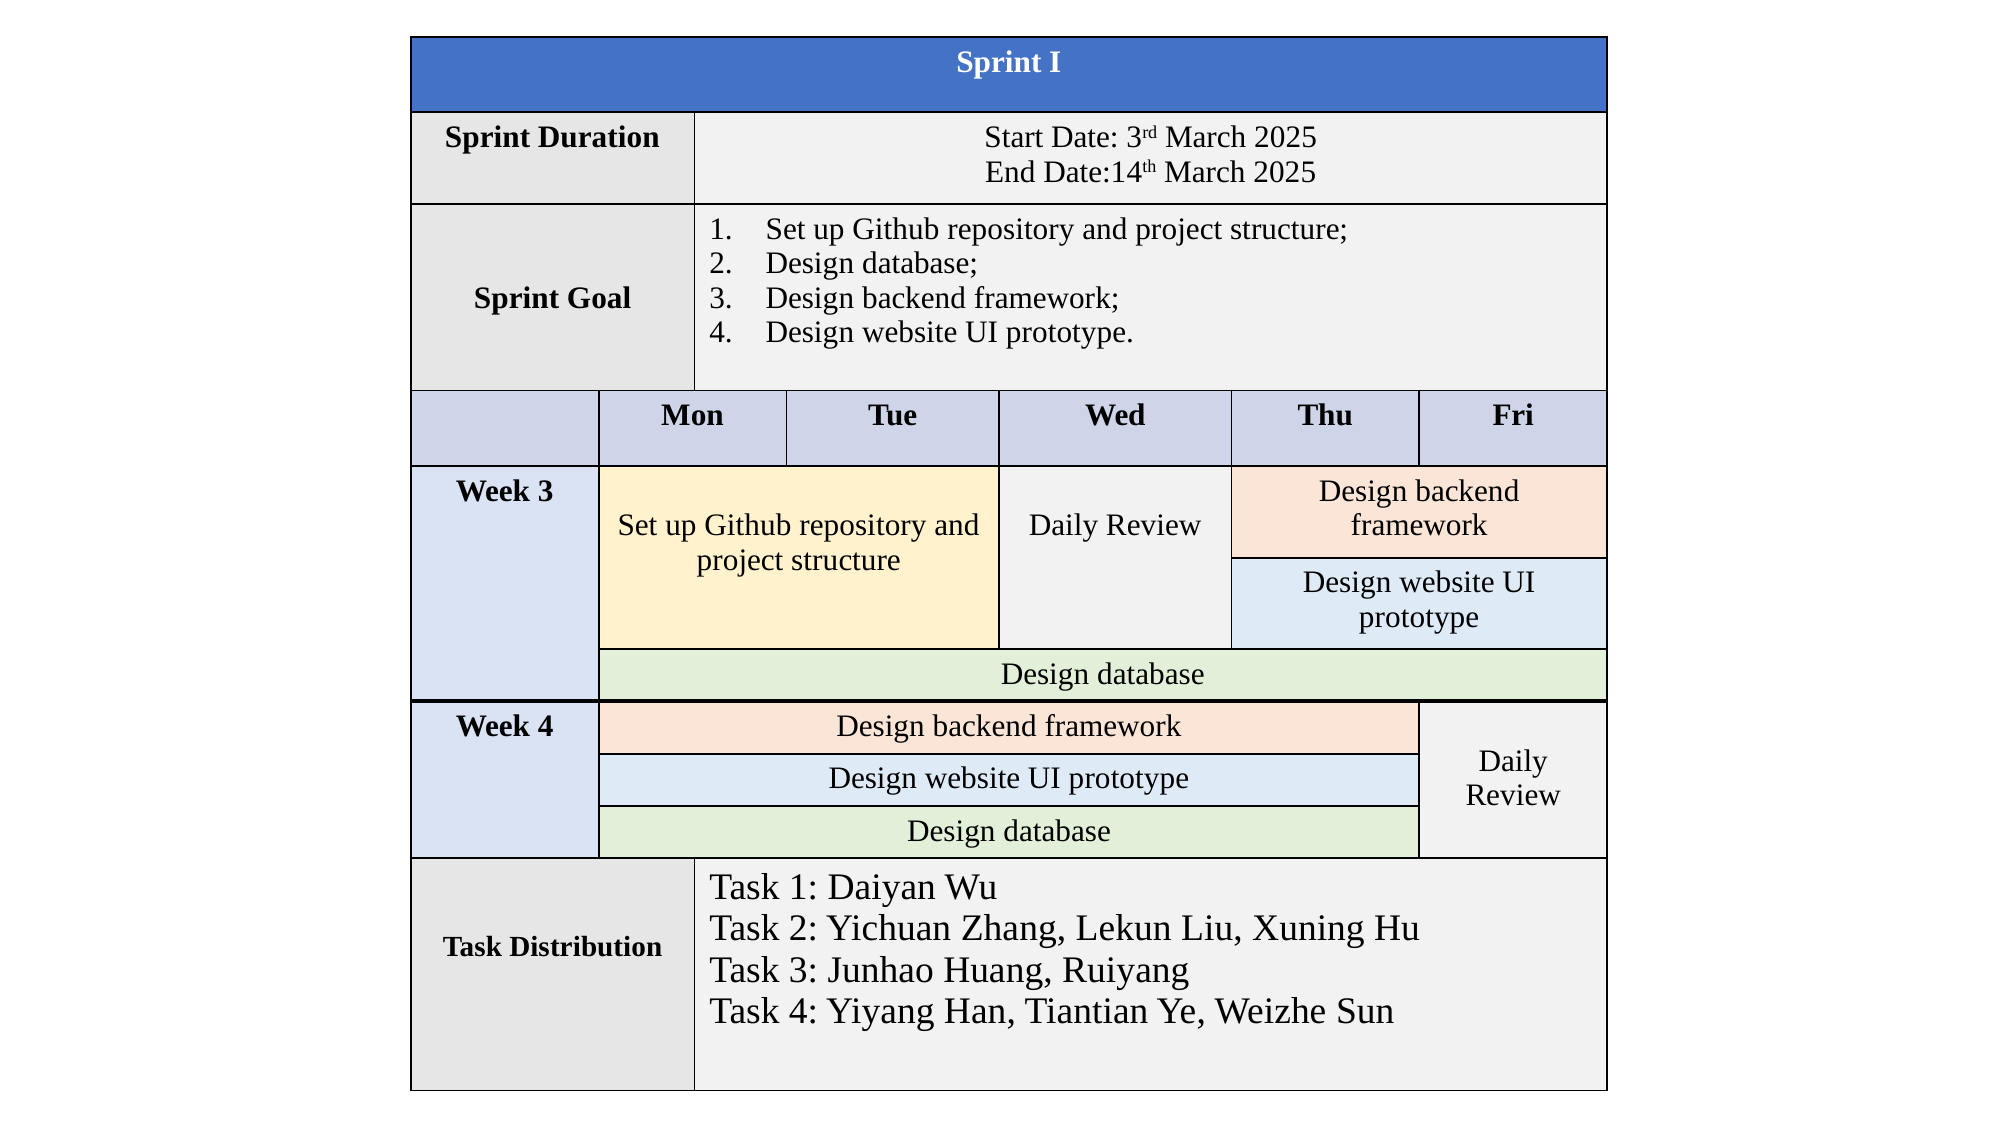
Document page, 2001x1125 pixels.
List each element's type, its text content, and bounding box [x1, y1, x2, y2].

table_cell Daily Review [1000, 467, 1231, 648]
table_cell Mon [600, 391, 786, 465]
table_cell Week 3 [412, 467, 598, 699]
table_cell Set up Github repository and project structure; Design database; Design backend framework; Design website UI prototype. [695, 205, 1606, 390]
table_cell Set up Github repository and project structure [600, 467, 998, 648]
table_cell Design database [600, 650, 1606, 699]
table_cell Wed [1000, 391, 1231, 465]
table_cell Week 4 [412, 703, 598, 857]
table_cell Design backend framework [600, 703, 1418, 753]
table_cell Tue [787, 391, 998, 465]
table_cell Sprint Duration [412, 113, 694, 203]
table_cell Task 1: Daiyan Wu Task 2: Yichuan Zhang, Lekun Liu, Xuning Hu Task 3: Junhao Huang, Ruiyang Task 4: Yiyang Han, Tiantian Ye, Weizhe Sun [695, 859, 1606, 1090]
table_cell Sprint Goal [412, 205, 694, 390]
table_cell Daily Review [1420, 703, 1606, 857]
table_cell Design backend framework [1232, 467, 1606, 557]
table_cell Task Distribution [412, 859, 694, 1090]
table_cell Design website UI prototype [600, 755, 1418, 805]
table_header Sprint I [412, 38, 1606, 111]
table_cell Start Date: 3rd March 2025 End Date:14th March 2025 [695, 113, 1606, 203]
table_cell Design website UI prototype [1232, 559, 1606, 648]
table_cell Thu [1232, 391, 1418, 465]
table_cell Design database [600, 807, 1418, 857]
table_cell [412, 391, 598, 465]
table_cell Fri [1420, 391, 1606, 465]
